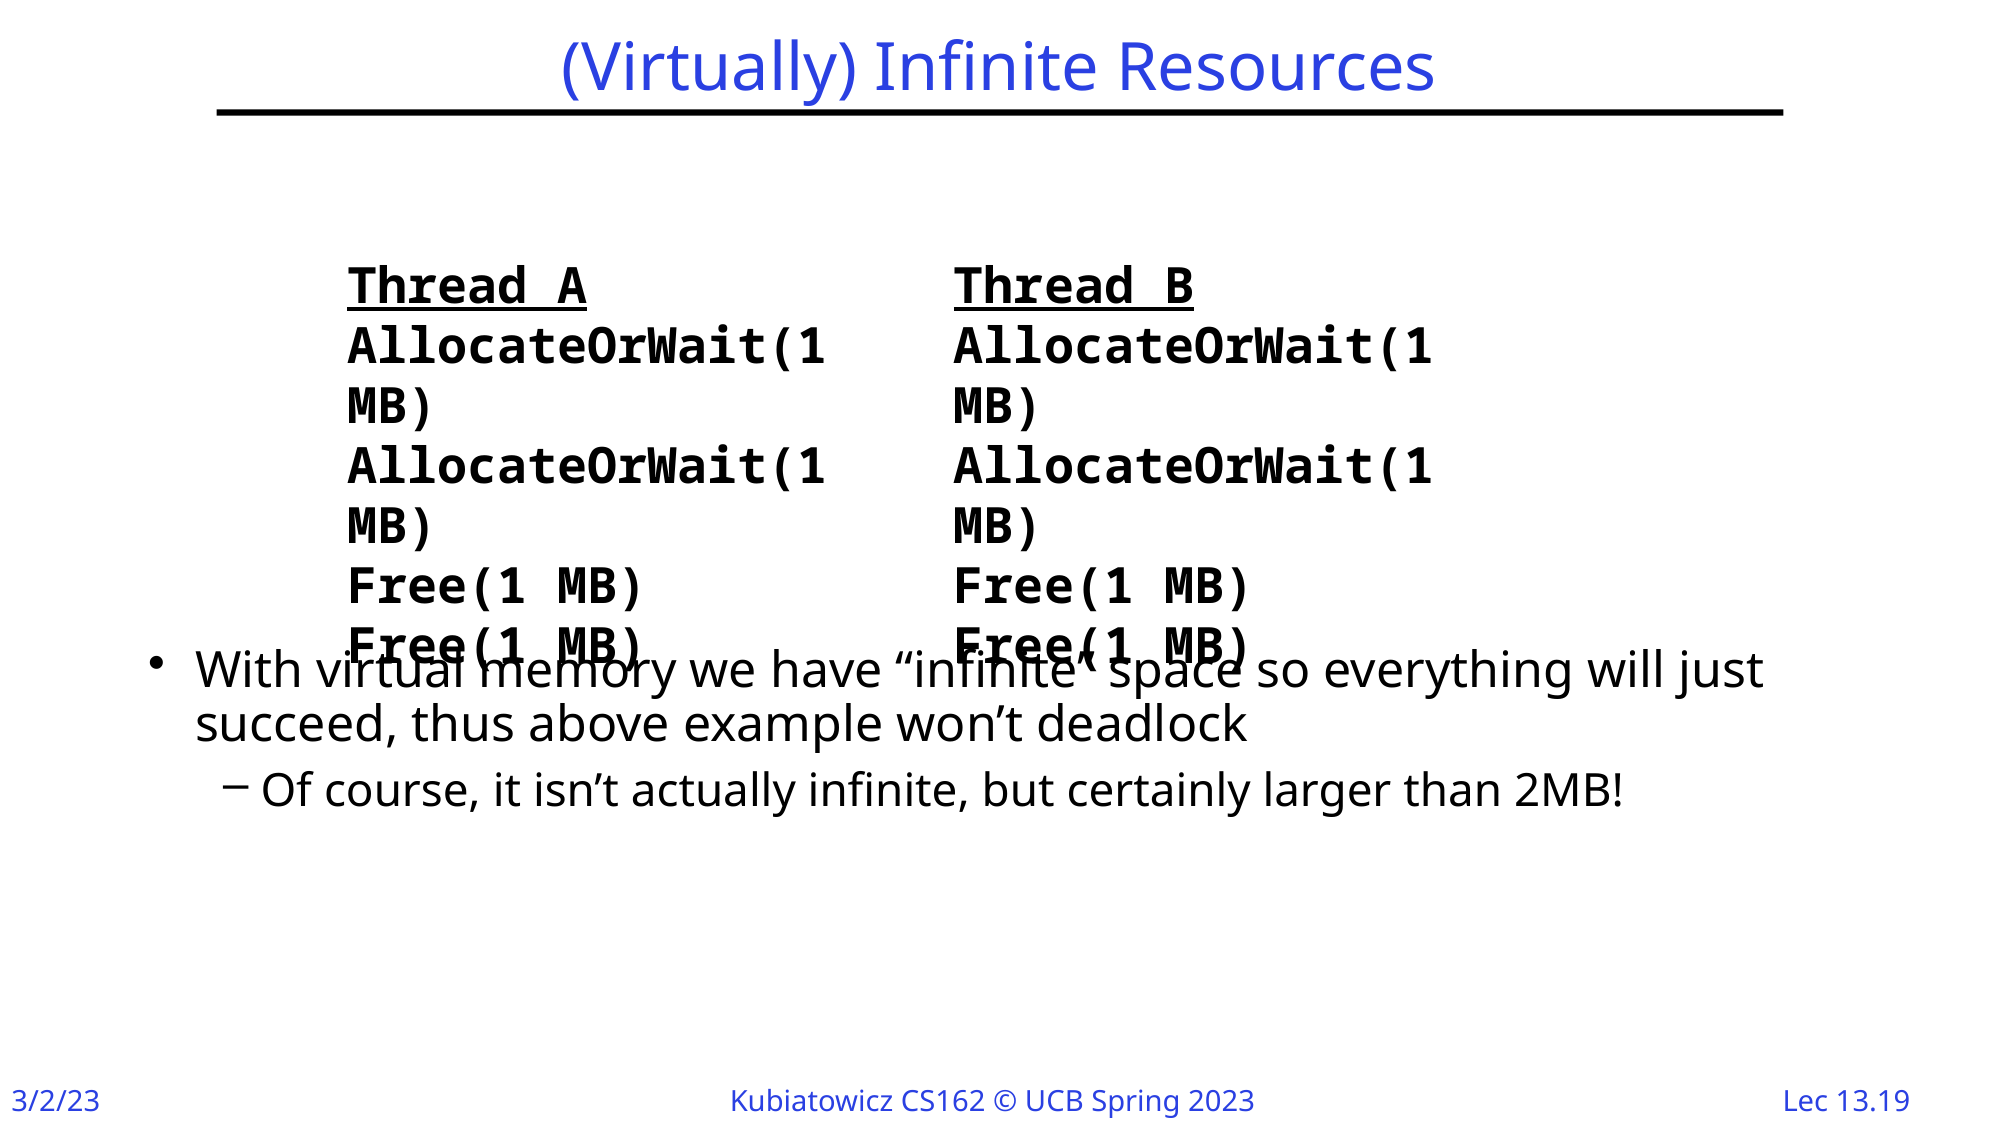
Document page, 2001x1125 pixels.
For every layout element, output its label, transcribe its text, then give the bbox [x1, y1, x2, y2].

title (Virtually) Infinite Resources [216, 24, 1784, 113]
list With virtual memory we have “infinite” space so everything will just succeed, thus above example won’t deadlock Of course, it isn’t actually infinite, but certainly larger than 2MB! [133, 637, 1867, 988]
text_box Thread A AllocateOrWait(1 MB) AllocateOrWait(1 MB) Free(1 MB) Free(1 MB) [332, 245, 940, 681]
text_box Thread B AllocateOrWait(1 MB) AllocateOrWait(1 MB) Free(1 MB) Free(1 MB) [939, 246, 1546, 681]
